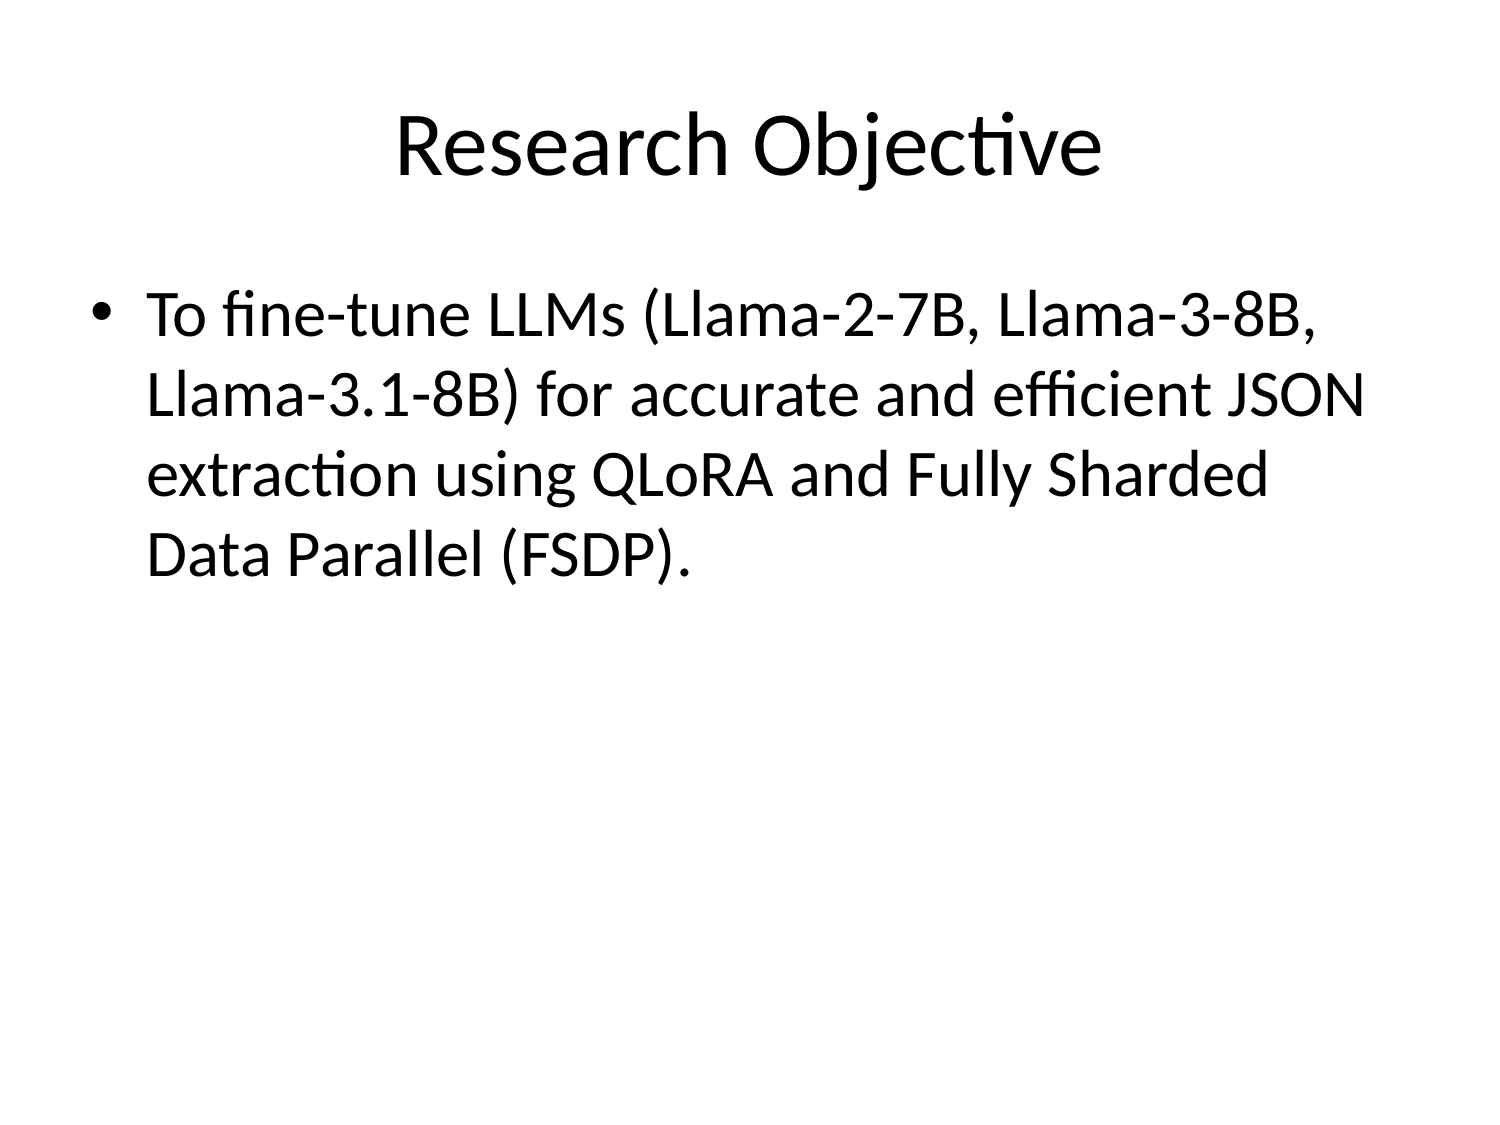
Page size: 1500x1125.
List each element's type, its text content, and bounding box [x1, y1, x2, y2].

title Research Objective [75, 45, 1425, 233]
list To fine-tune LLMs (Llama-2-7B, Llama-3-8B, Llama-3.1-8B) for accurate and efficient JSON extraction using QLoRA and Fully Sharded Data Parallel (FSDP). [75, 262, 1425, 1005]
